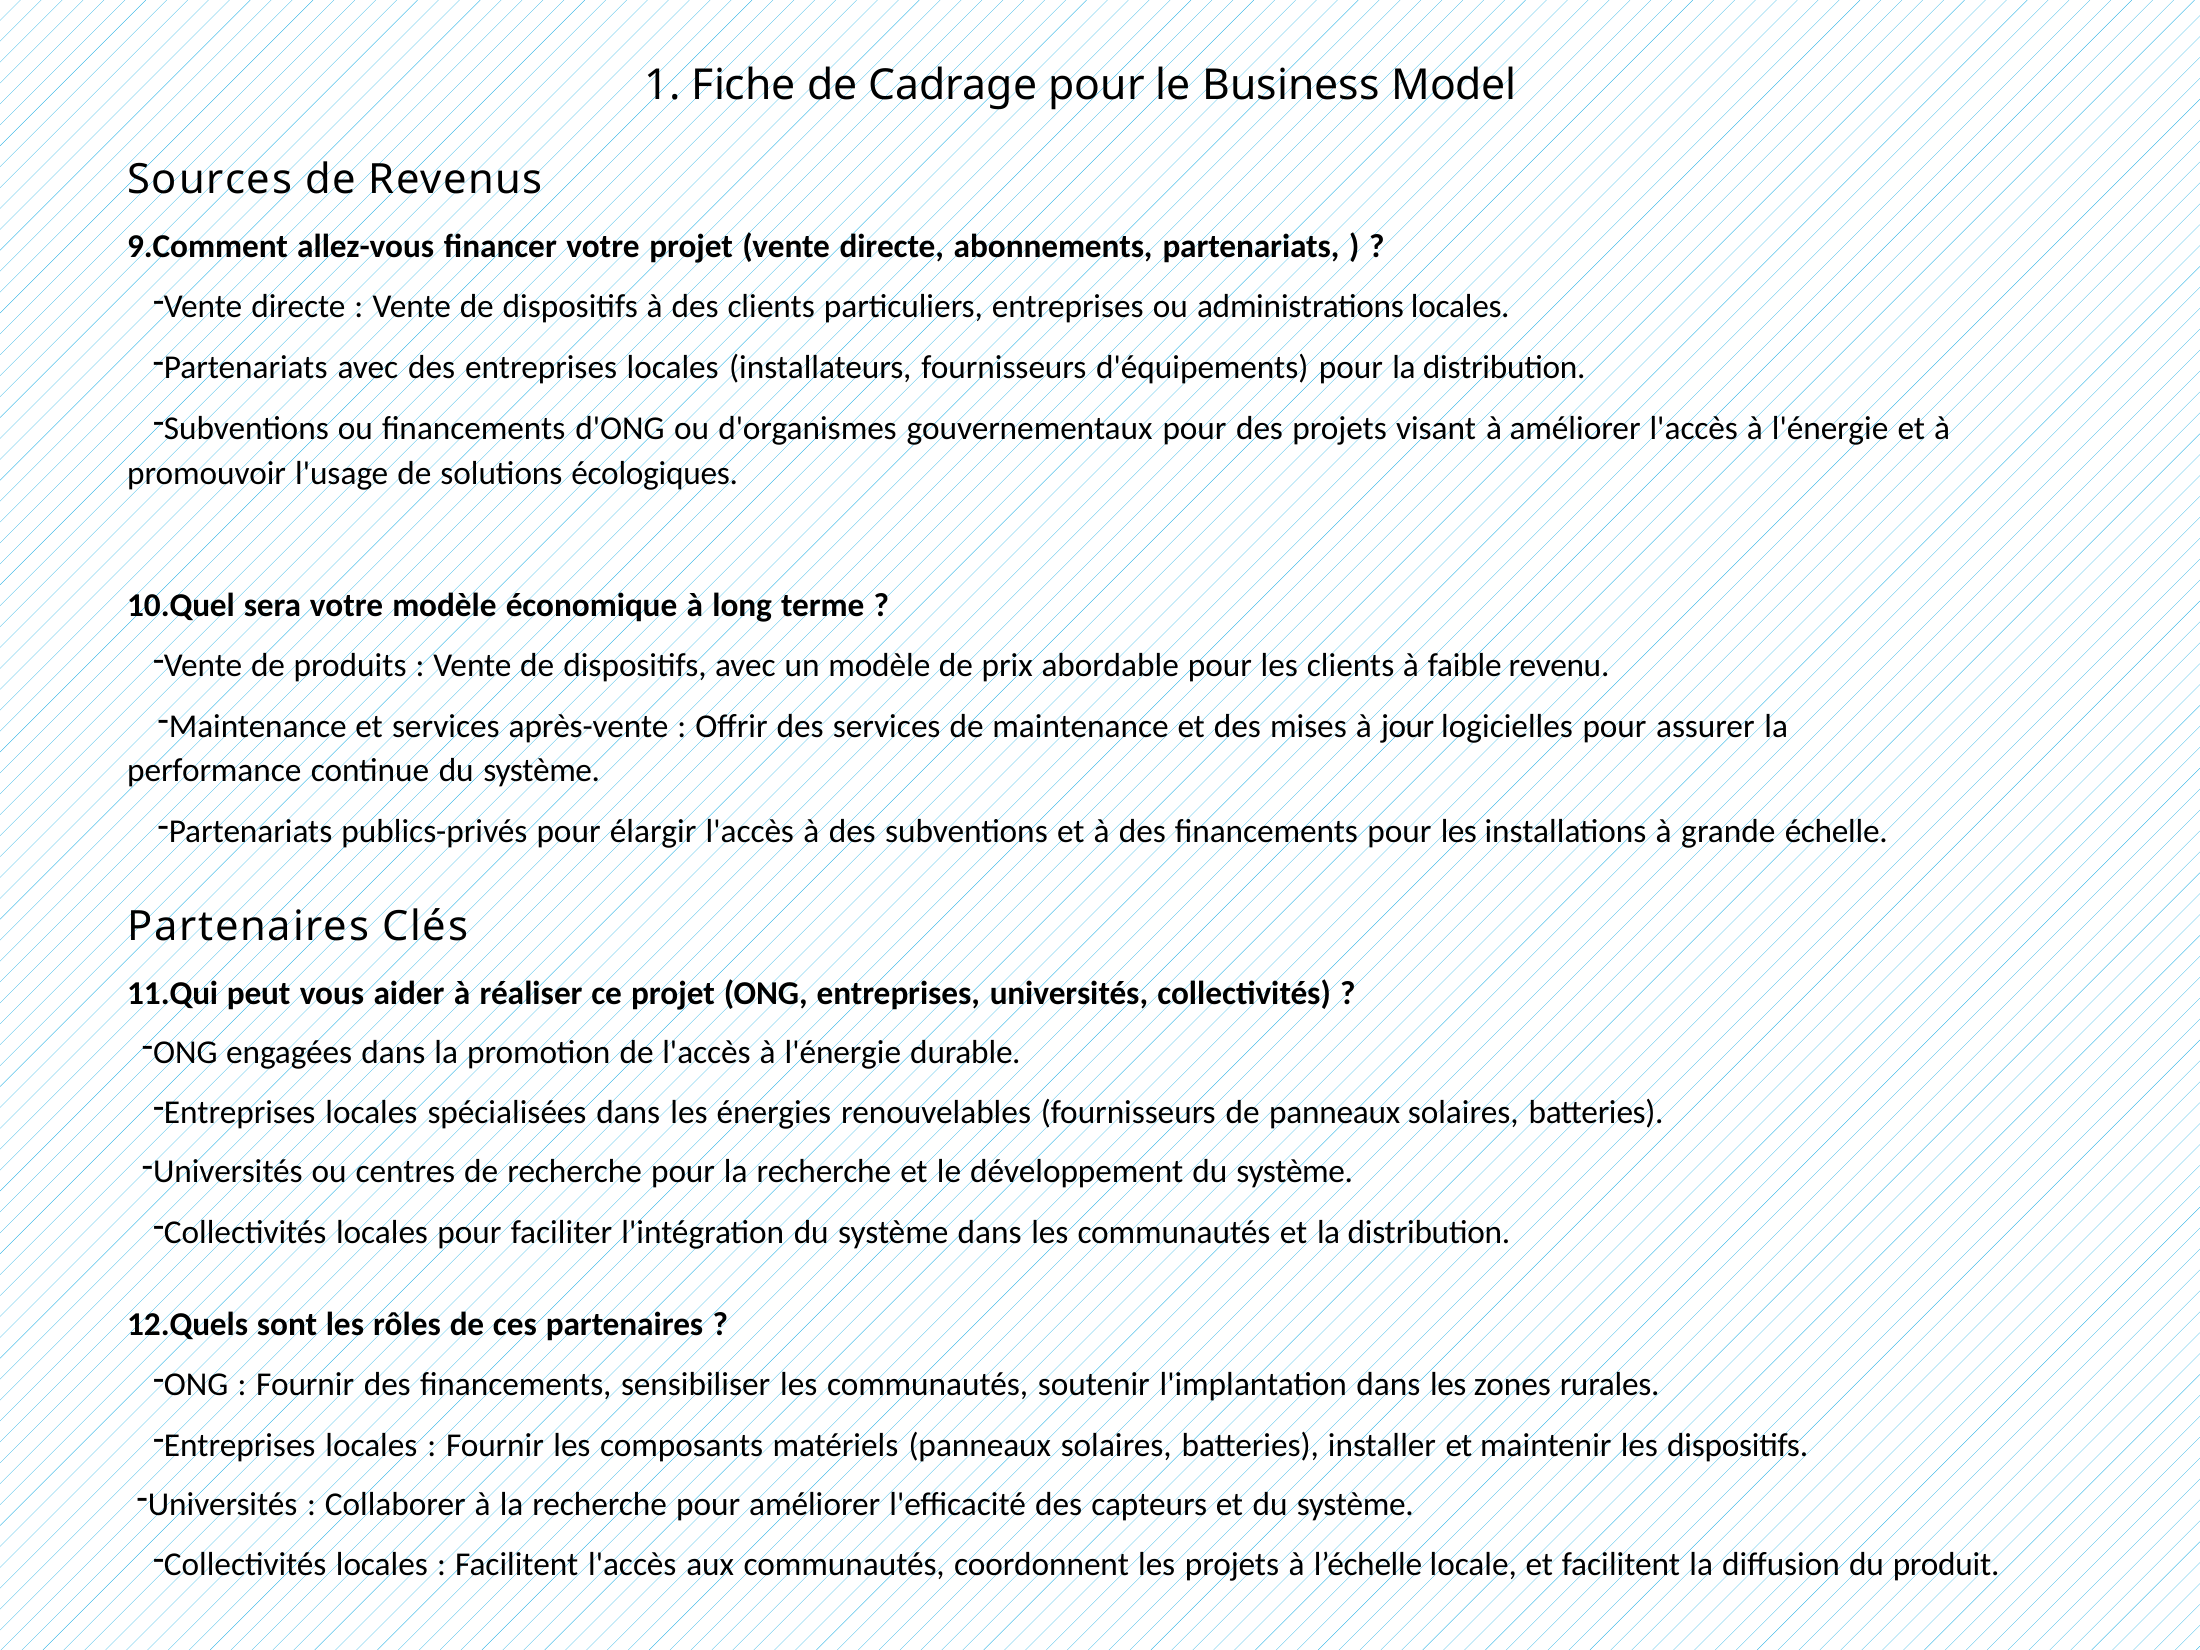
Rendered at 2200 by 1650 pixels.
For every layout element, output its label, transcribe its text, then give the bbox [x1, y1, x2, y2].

text_box Partenaires Clés Qui peut vous aider à réaliser ce projet (ONG, entreprises, universités, collectivités) ? ONG engagées dans la promotion de l'accès à l'énergie durable. Entreprises locales spécialisées dans les énergies renouvelables (fournisseurs de panneaux solaires, batteries). Universités ou centres de recherche pour la recherche et le développement du système. Collectivités locales pour faciliter l'intégration du système dans les communautés et la distribution. Quels sont les rôles de ces partenaires ? ONG : Fournir des financements, sensibiliser les communautés, soutenir l'implantation dans les zones rurales. Entreprises locales : Fournir les composants matériels (panneaux solaires, batteries), installer et maintenir les dispositifs. Universités : Collaborer à la recherche pour améliorer l'efficacité des capteurs et du système. Collectivités locales : Facilitent l'accès aux communautés, coordonnent les projets à l’échelle locale, et facilitent la diffusion du produit. [124, 896, 2200, 1583]
text_box Sources de Revenus Comment allez-vous financer votre projet (vente directe, abonnements, partenariats, ) ? Vente directe : Vente de dispositifs à des clients particuliers, entreprises ou administrations locales. Partenariats avec des entreprises locales (installateurs, fournisseurs d'équipements) pour la distribution. Subventions ou financements d'ONG ou d'organismes gouvernementaux pour des projets visant à améliorer l'accès à l'énergie et à promouvoir l'usage de solutions écologiques. Quel sera votre modèle économique à long terme ? Vente de produits : Vente de dispositifs, avec un modèle de prix abordable pour les clients à faible revenu. Maintenance et services après-vente : Offrir des services de maintenance et des mises à jour logicielles pour assurer la performance continue du système. Partenariats publics-privés pour élargir l'accès à des subventions et à des financements pour les installations à grande échelle. [124, 150, 2013, 850]
text_box 1. Fiche de Cadrage pour le Business Model [642, 54, 1650, 109]
